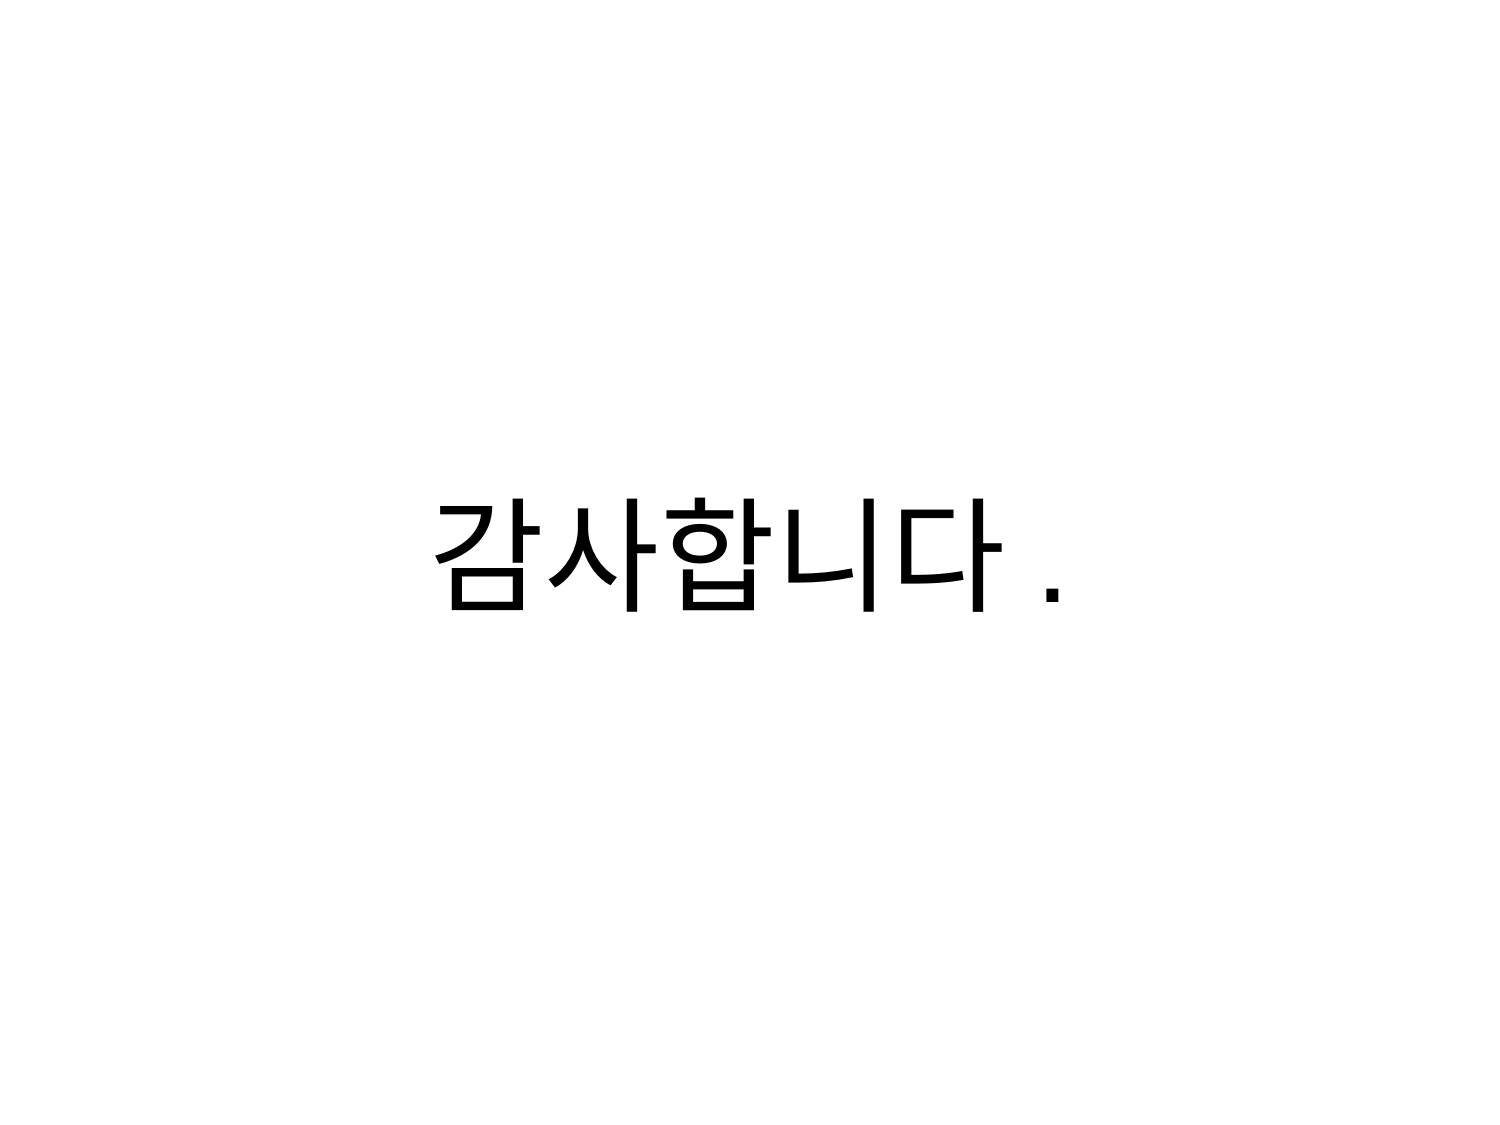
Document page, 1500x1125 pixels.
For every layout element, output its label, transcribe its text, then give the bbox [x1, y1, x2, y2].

title 감사합니다. [112, 455, 1388, 670]
